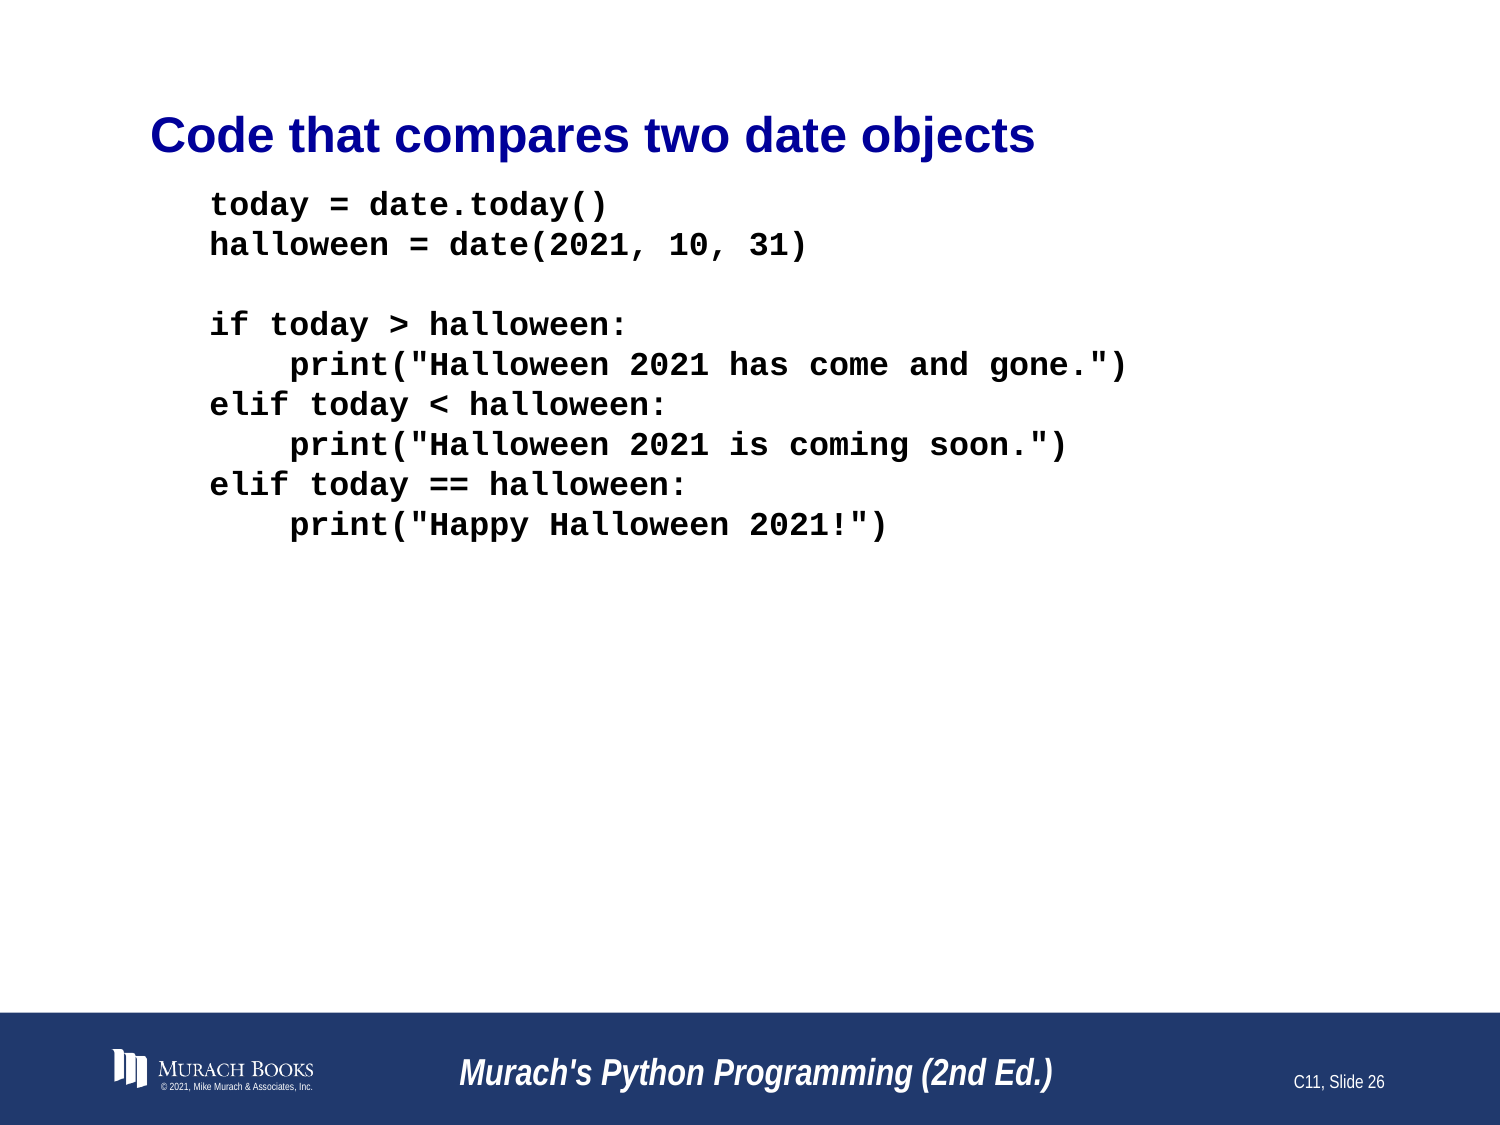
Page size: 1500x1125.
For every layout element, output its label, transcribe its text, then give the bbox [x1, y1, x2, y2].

list today = date.today() halloween = date(2021, 10, 31) if today > halloween: print("Halloween 2021 has come and gone.") elif today < halloween: print("Halloween 2021 is coming soon.") elif today == halloween: print("Happy Halloween 2021!") [137, 174, 1350, 975]
footer © 2021, Mike Murach & Associates, Inc. [12, 1025, 463, 1100]
title Code that compares two date objects [150, 102, 1350, 164]
slide_number Murach's Python Programming (2nd Ed.) [463, 1025, 1075, 1100]
slide_number C11, Slide 26 [1087, 1025, 1400, 1100]
